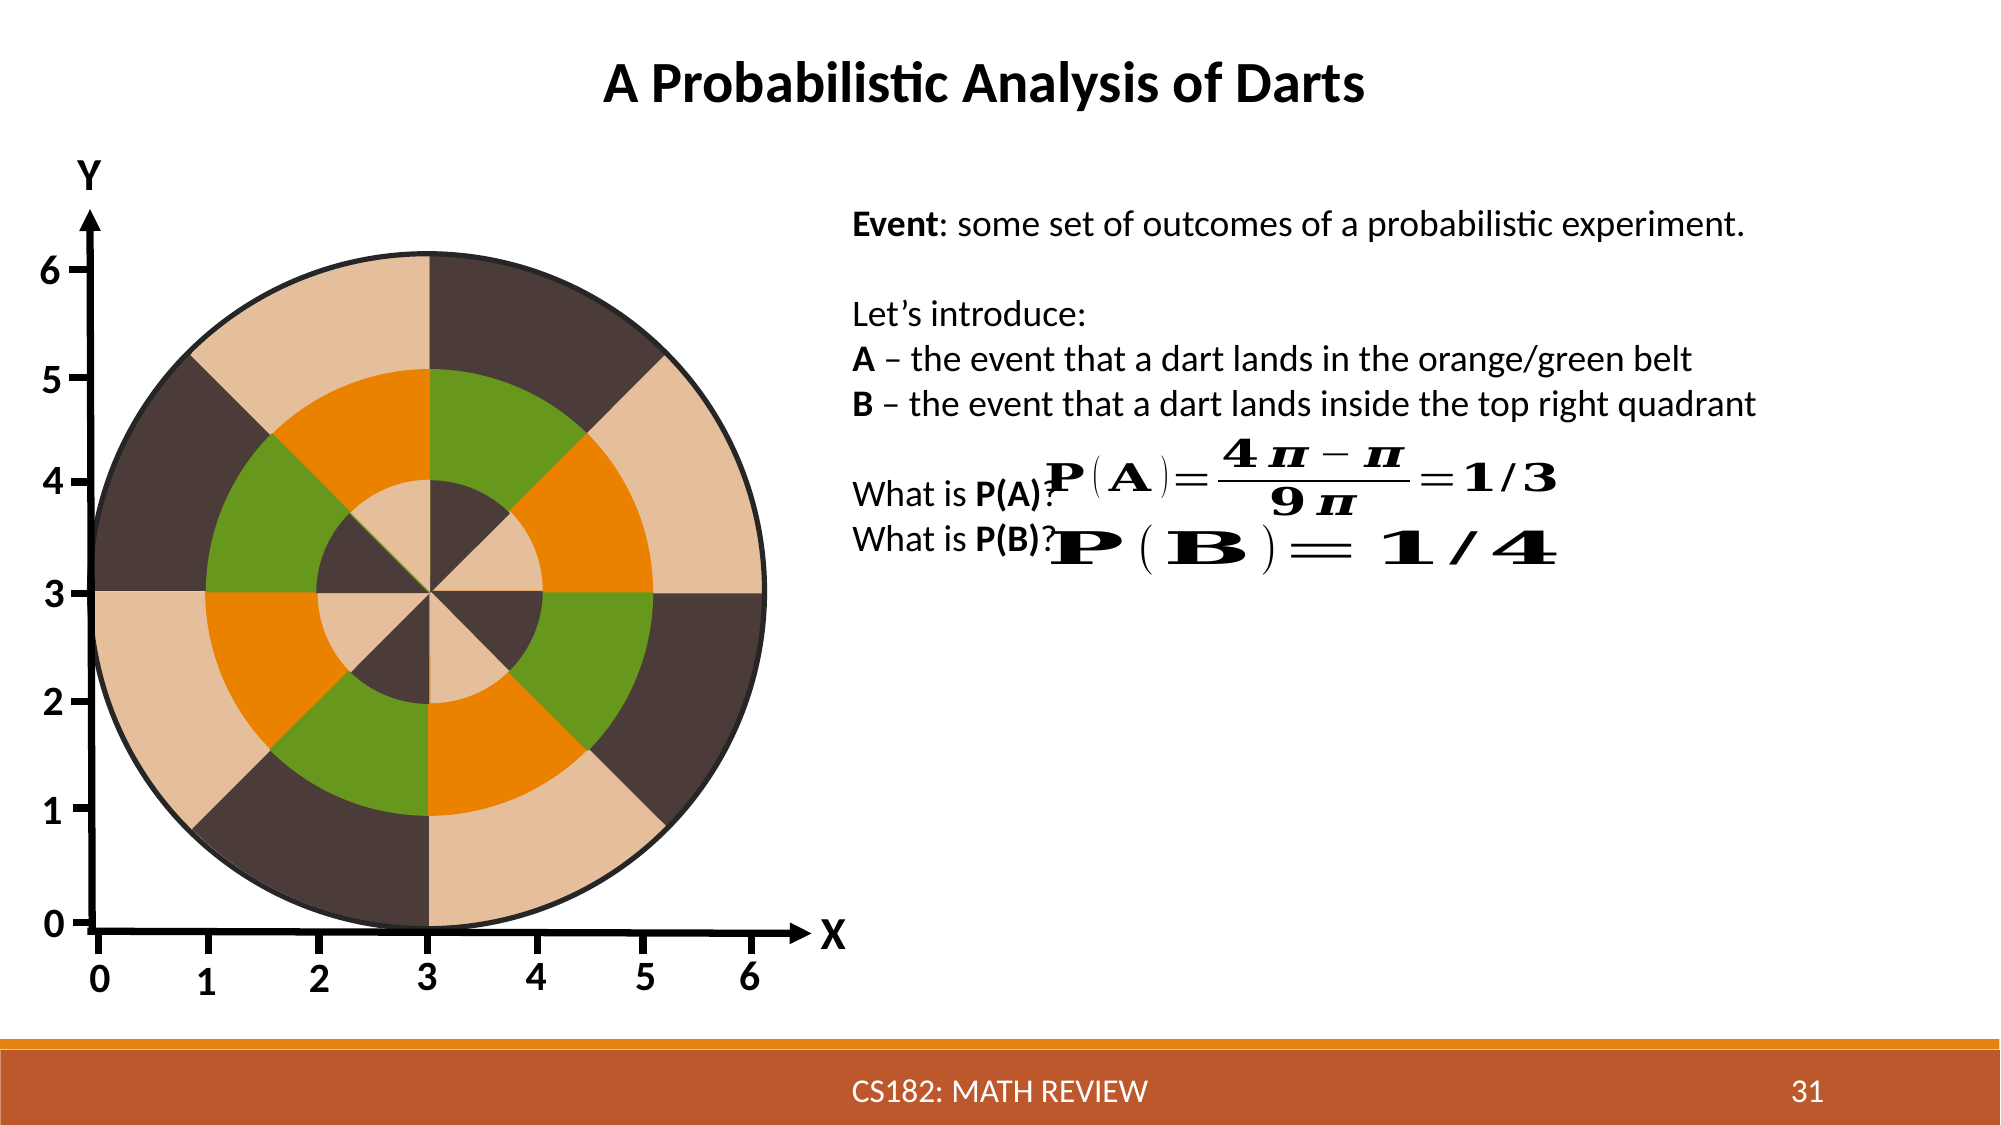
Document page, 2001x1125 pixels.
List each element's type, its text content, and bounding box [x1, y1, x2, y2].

text_box Event: some set of outcomes of a probabilistic experiment. Let’s introduce: A – the event that a dart lands in the orange/green belt B – the event that a dart lands inside the top right quadrant What is P(A)? What is P(B)? [875, 191, 1798, 566]
text_box A Probabilistic Analysis of Darts [89, 37, 1880, 122]
slide_number 31 [1624, 1059, 1840, 1120]
footer CS182: Math Review [604, 1059, 1396, 1120]
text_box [24, 137, 866, 1012]
